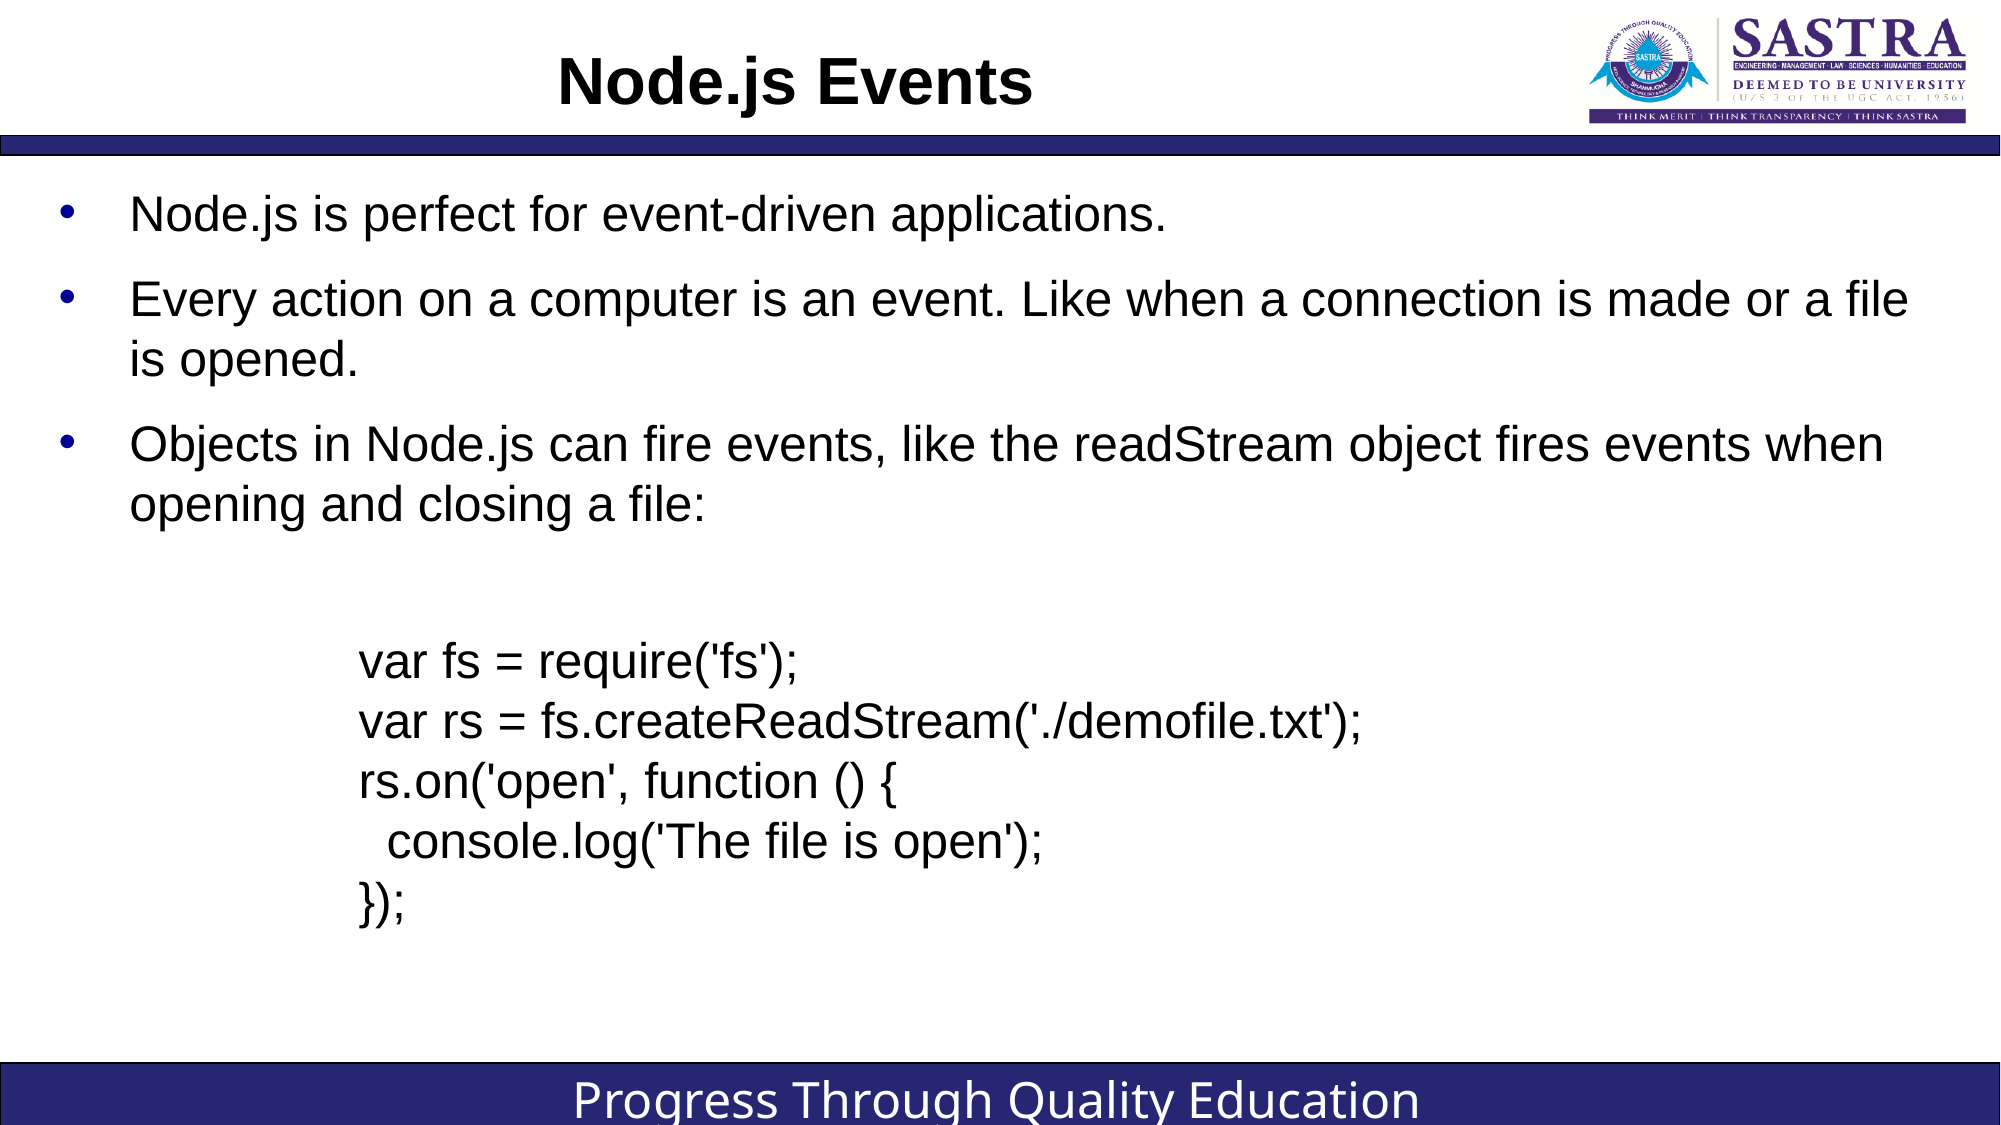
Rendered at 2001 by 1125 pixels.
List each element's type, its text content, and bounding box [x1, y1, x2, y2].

list Node.js is perfect for event-driven applications. Every action on a computer is an event. Like when a connection is made or a file is opened. Objects in Node.js can fire events, like the readStream object fires events when opening and closing a file: var fs = require('fs'); var rs = fs.createReadStream('./demofile.txt'); rs.on('open', function () { console.log('The file is open'); }); [37, 172, 1969, 1047]
picture [1566, 10, 1989, 130]
title Node.js Events [37, 29, 1556, 119]
